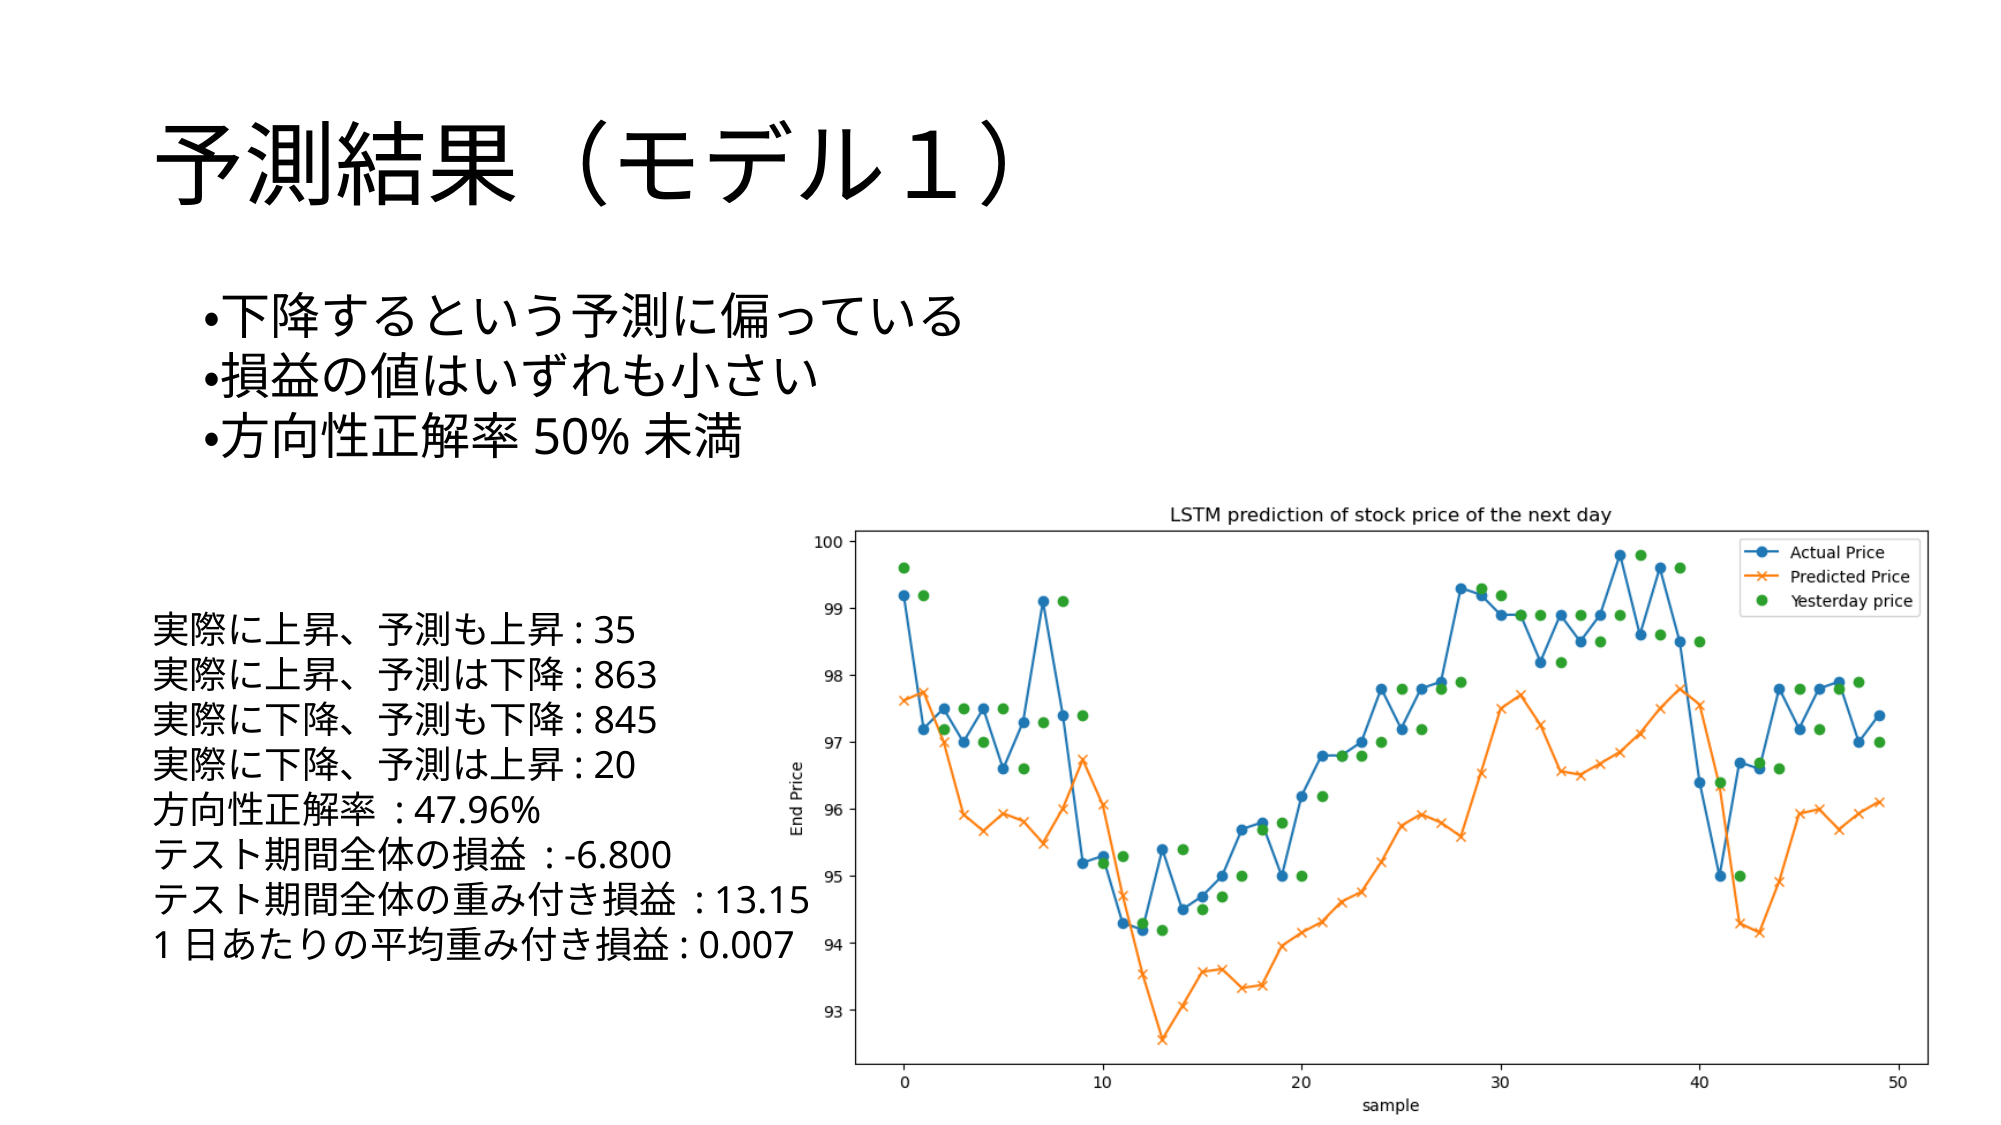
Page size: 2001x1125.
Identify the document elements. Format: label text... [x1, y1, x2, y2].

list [778, 496, 1939, 1125]
text_box ・下降するという予測に偏っている ・損益の値はいずれも小さい ・方向性正解率50%未満 [188, 277, 984, 472]
text_box 実際に上昇、予測も上昇: 35 実際に上昇、予測は下降: 863 実際に下降、予測も下降: 845 実際に下降、予測は上昇: 20 方向性正解率 : 47.96% テスト期間全体の損益 : -6.800 テスト期間全体の重み付き損益 : 13.15 1日あたりの平均重み付き損益: 0.007 [137, 598, 778, 1019]
title 予測結果（モデル１） [137, 59, 1863, 278]
